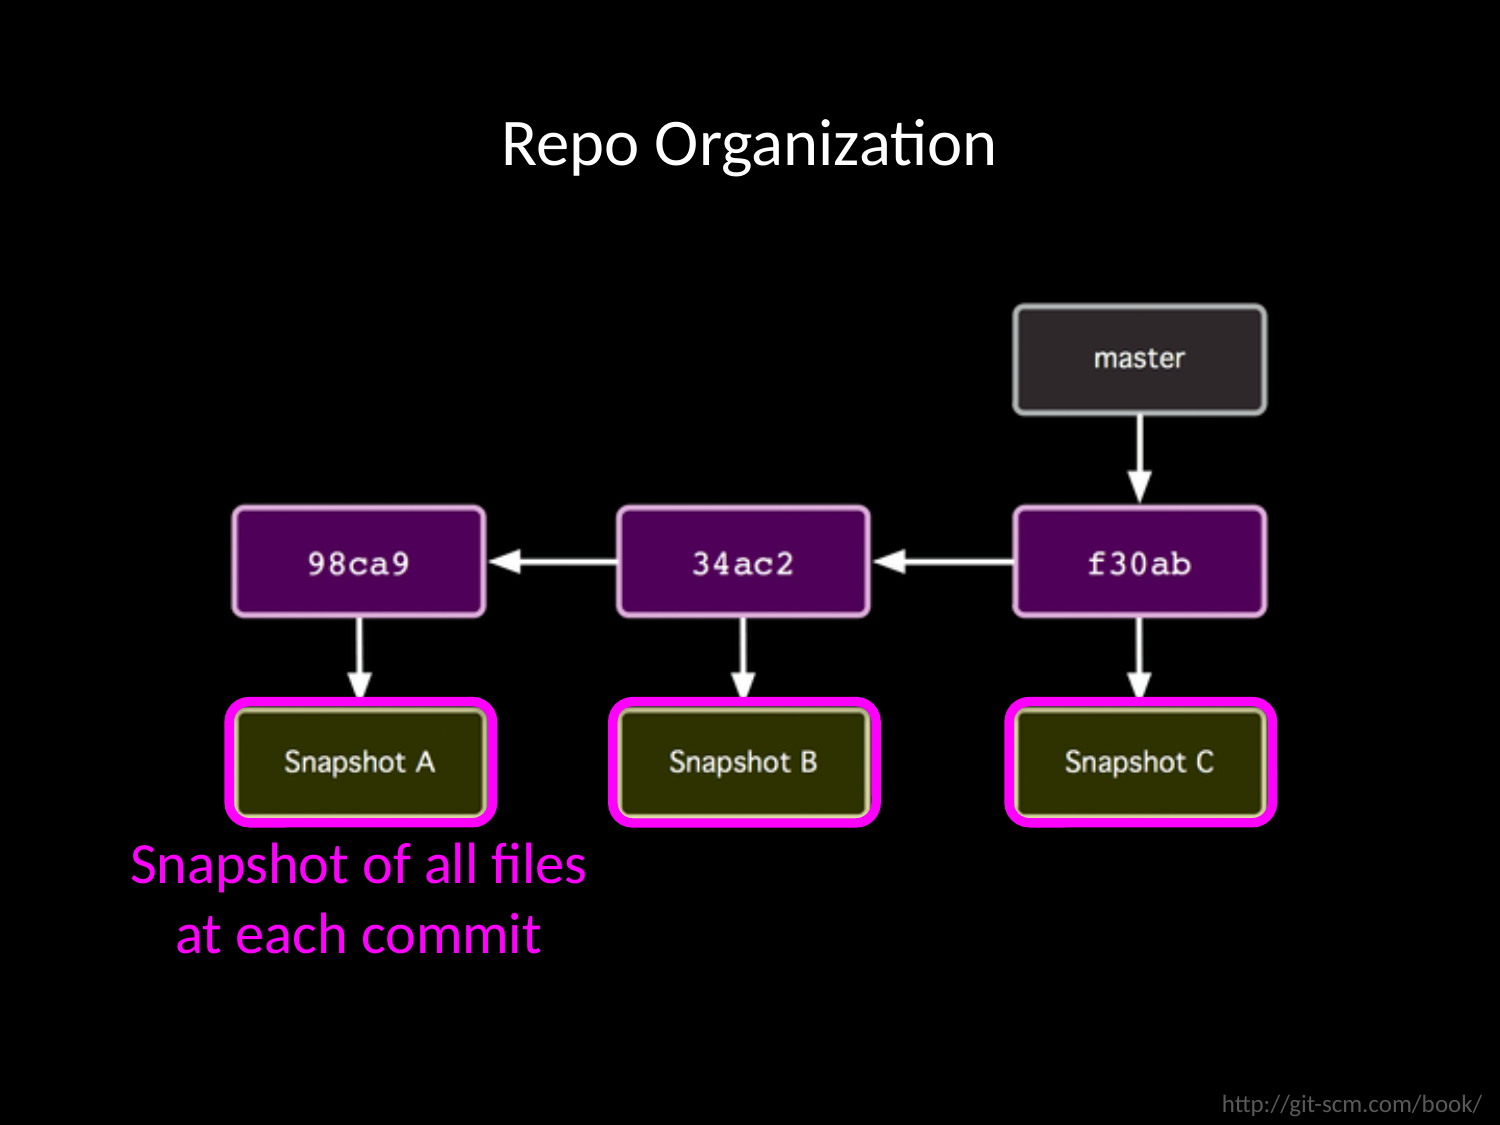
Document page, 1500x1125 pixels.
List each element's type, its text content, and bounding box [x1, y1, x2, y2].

text_box Repo Organization [75, 45, 1425, 233]
text_box http://git-scm.com/book/ [1206, 1079, 1498, 1125]
picture [228, 299, 1271, 701]
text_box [108, 701, 1273, 973]
